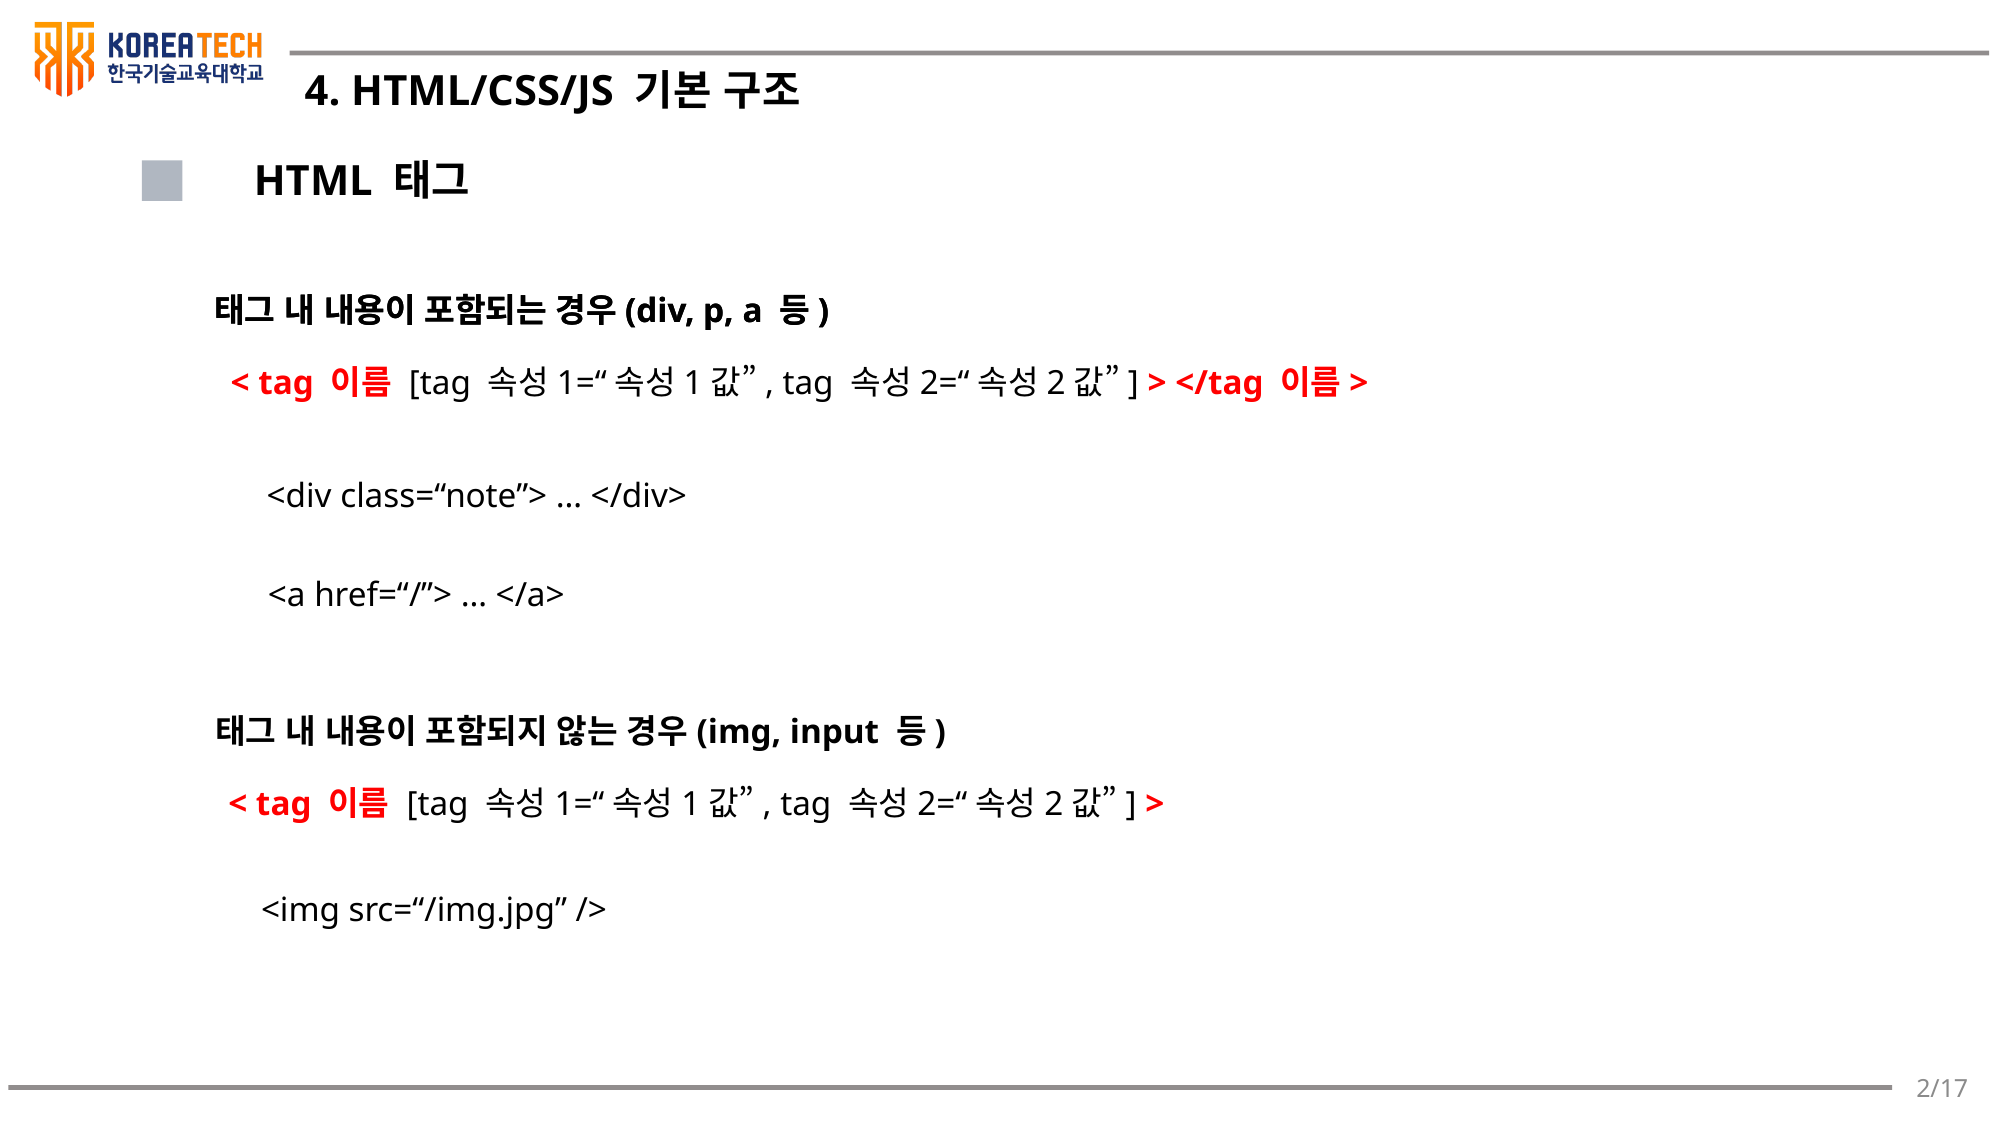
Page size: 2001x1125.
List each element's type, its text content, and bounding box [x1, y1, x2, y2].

text_box 태그 내 내용이 포함되는 경우(div, p, a 등) [199, 242, 845, 337]
text_box 4. HTML/CSS/JS 기본 구조 [290, 56, 1852, 126]
text_box < tag 이름 [tag 속성1=“속성1값”, tag 속성2=“속성2값”] > [213, 734, 1180, 830]
text_box HTML 태그 [238, 146, 486, 212]
picture [8, 0, 290, 138]
text_box [141, 159, 184, 202]
text_box 태그 내 내용이 포함되지 않는 경우(img, input 등) [200, 662, 961, 758]
text_box <a href=“/”> … </a> [253, 526, 580, 621]
text_box < tag 이름 [tag 속성1=“속성1값”, tag 속성2=“속성2값”] > </tag 이름> [215, 314, 1384, 409]
text_box <img src=“/img.jpg” /> [246, 841, 623, 936]
text_box <div class=“note”> … </div> [251, 427, 703, 522]
slide_number 2/17 [1886, 1057, 1984, 1118]
